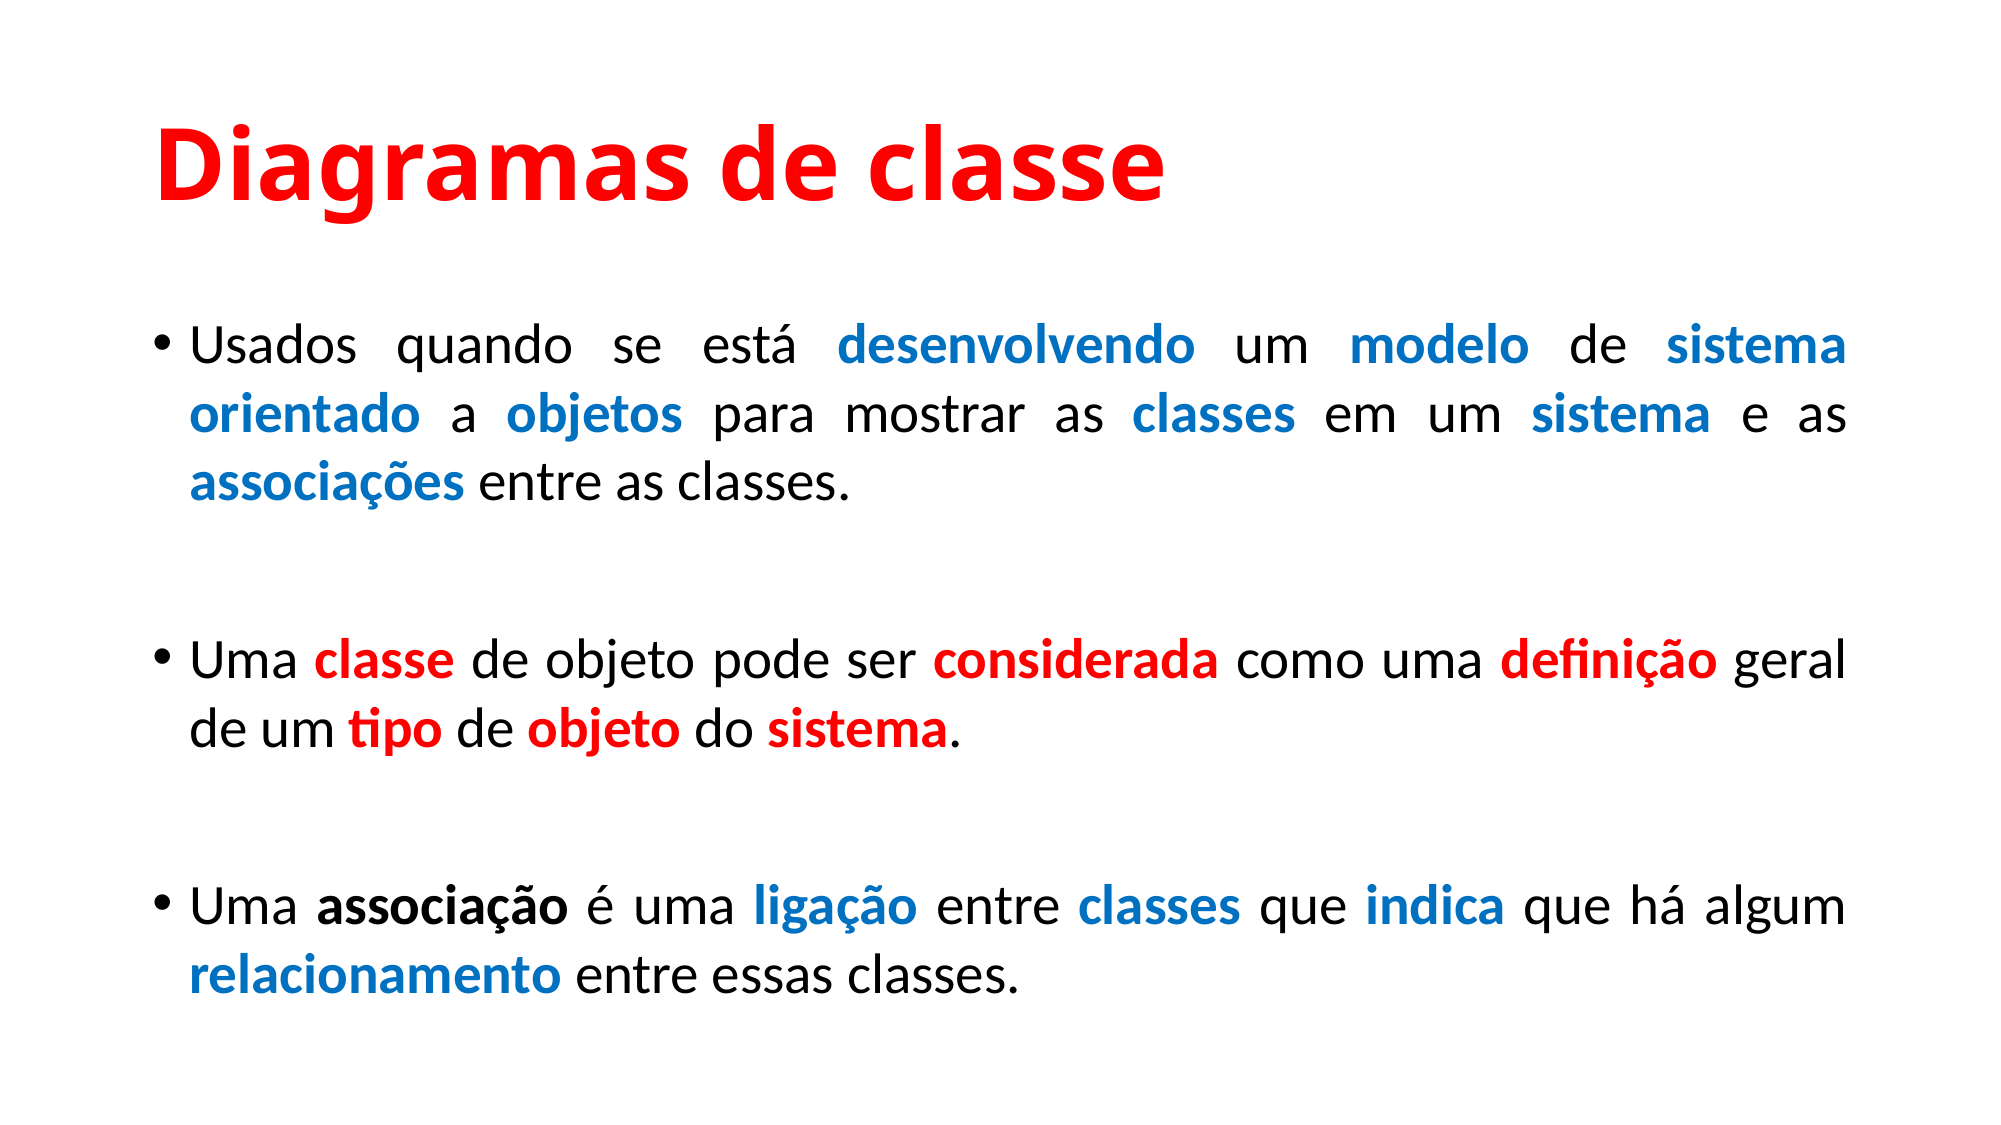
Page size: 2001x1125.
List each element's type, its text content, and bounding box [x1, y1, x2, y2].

list Usados quando se está desenvolvendo um modelo de sistema orientado a objetos para mostrar as classes em um sistema e as associações entre as classes. Uma classe de objeto pode ser considerada como uma definição geral de um tipo de objeto do sistema. Uma associação é uma ligação entre classes que indica que há algum relacionamento entre essas classes. [137, 299, 1863, 1014]
title Diagramas de classe [137, 59, 1863, 278]
